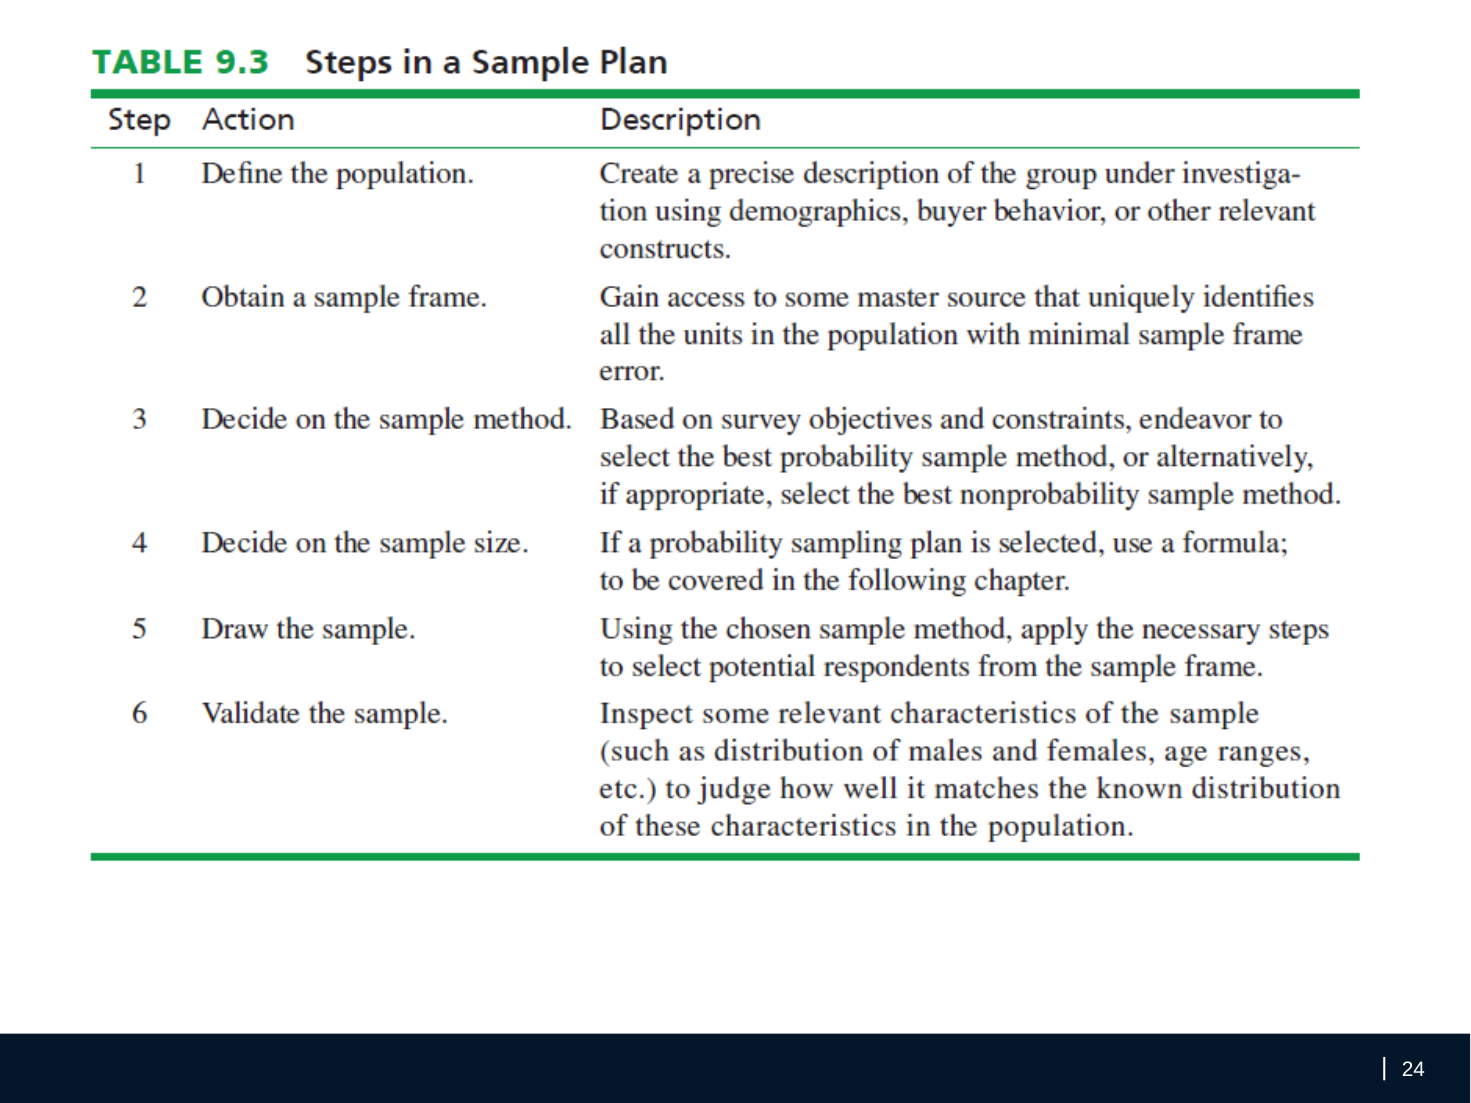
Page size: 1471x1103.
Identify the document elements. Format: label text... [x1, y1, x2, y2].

slide_number ‹#› [1401, 1055, 1434, 1081]
picture [88, 33, 1382, 872]
